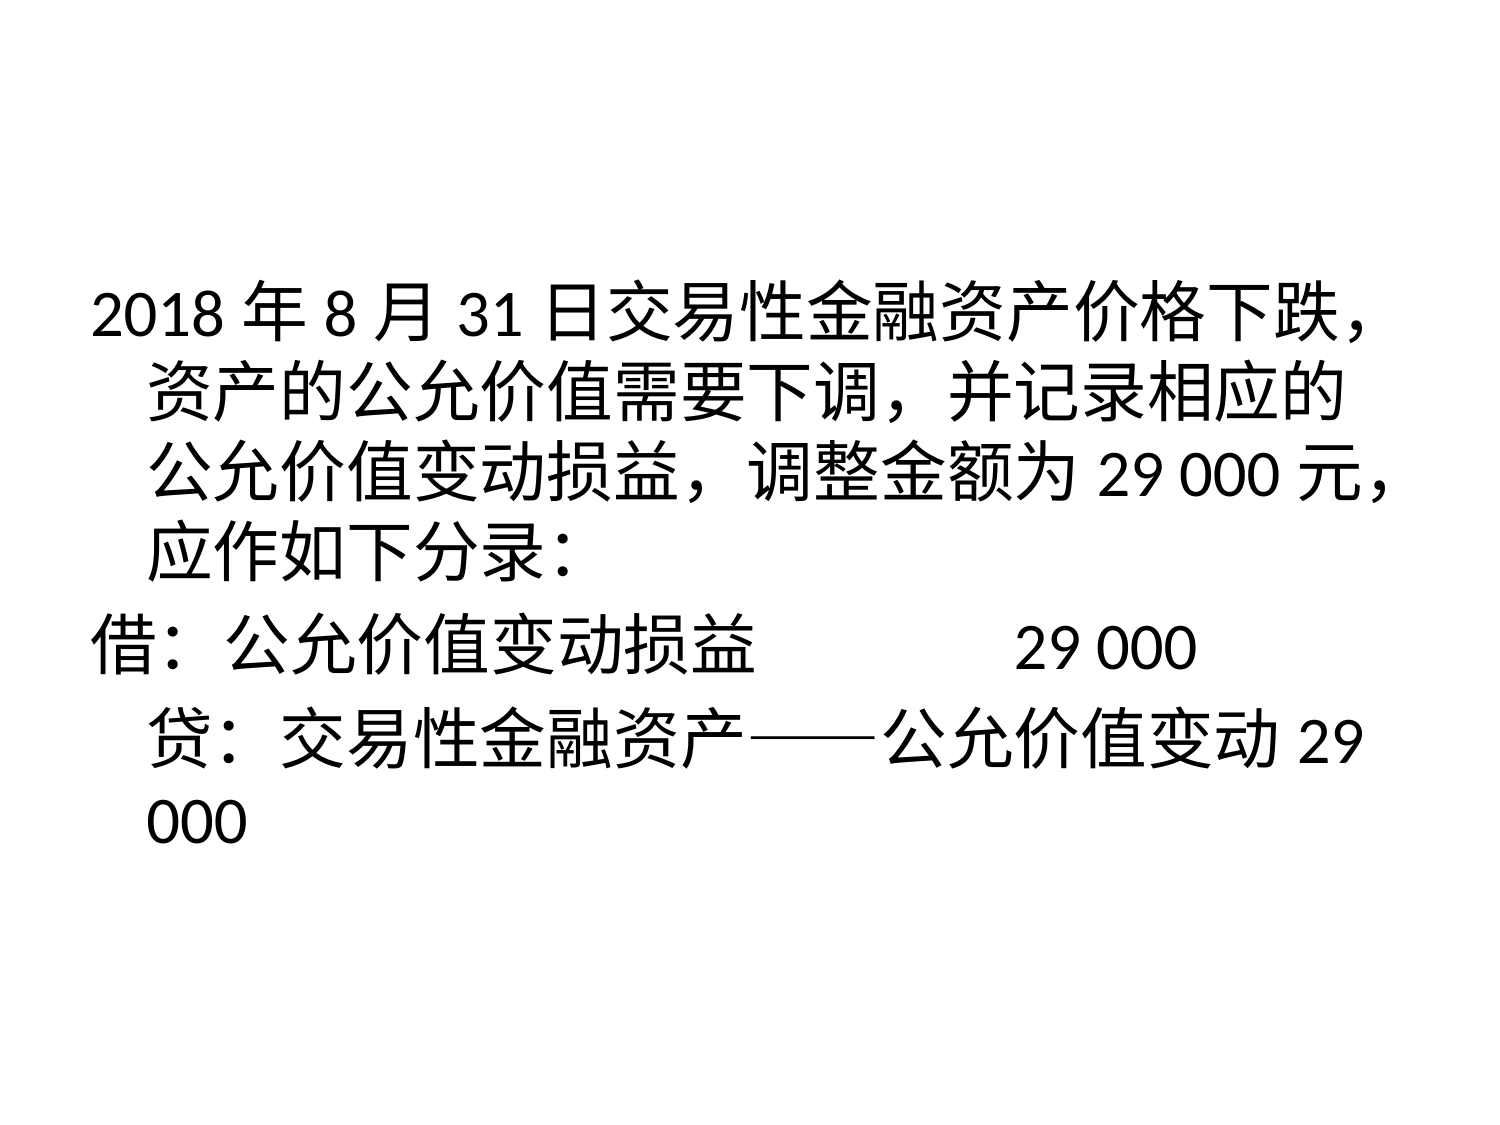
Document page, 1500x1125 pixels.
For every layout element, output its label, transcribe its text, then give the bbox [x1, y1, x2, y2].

list 2018年8月31日交易性金融资产价格下跌，资产的公允价值需要下调，并记录相应的公允价值变动损益，调整金额为29 000元，应作如下分录： 借：公允价值变动损益 29 000 贷：交易性金融资产——公允价值变动29 000 [75, 262, 1425, 1005]
